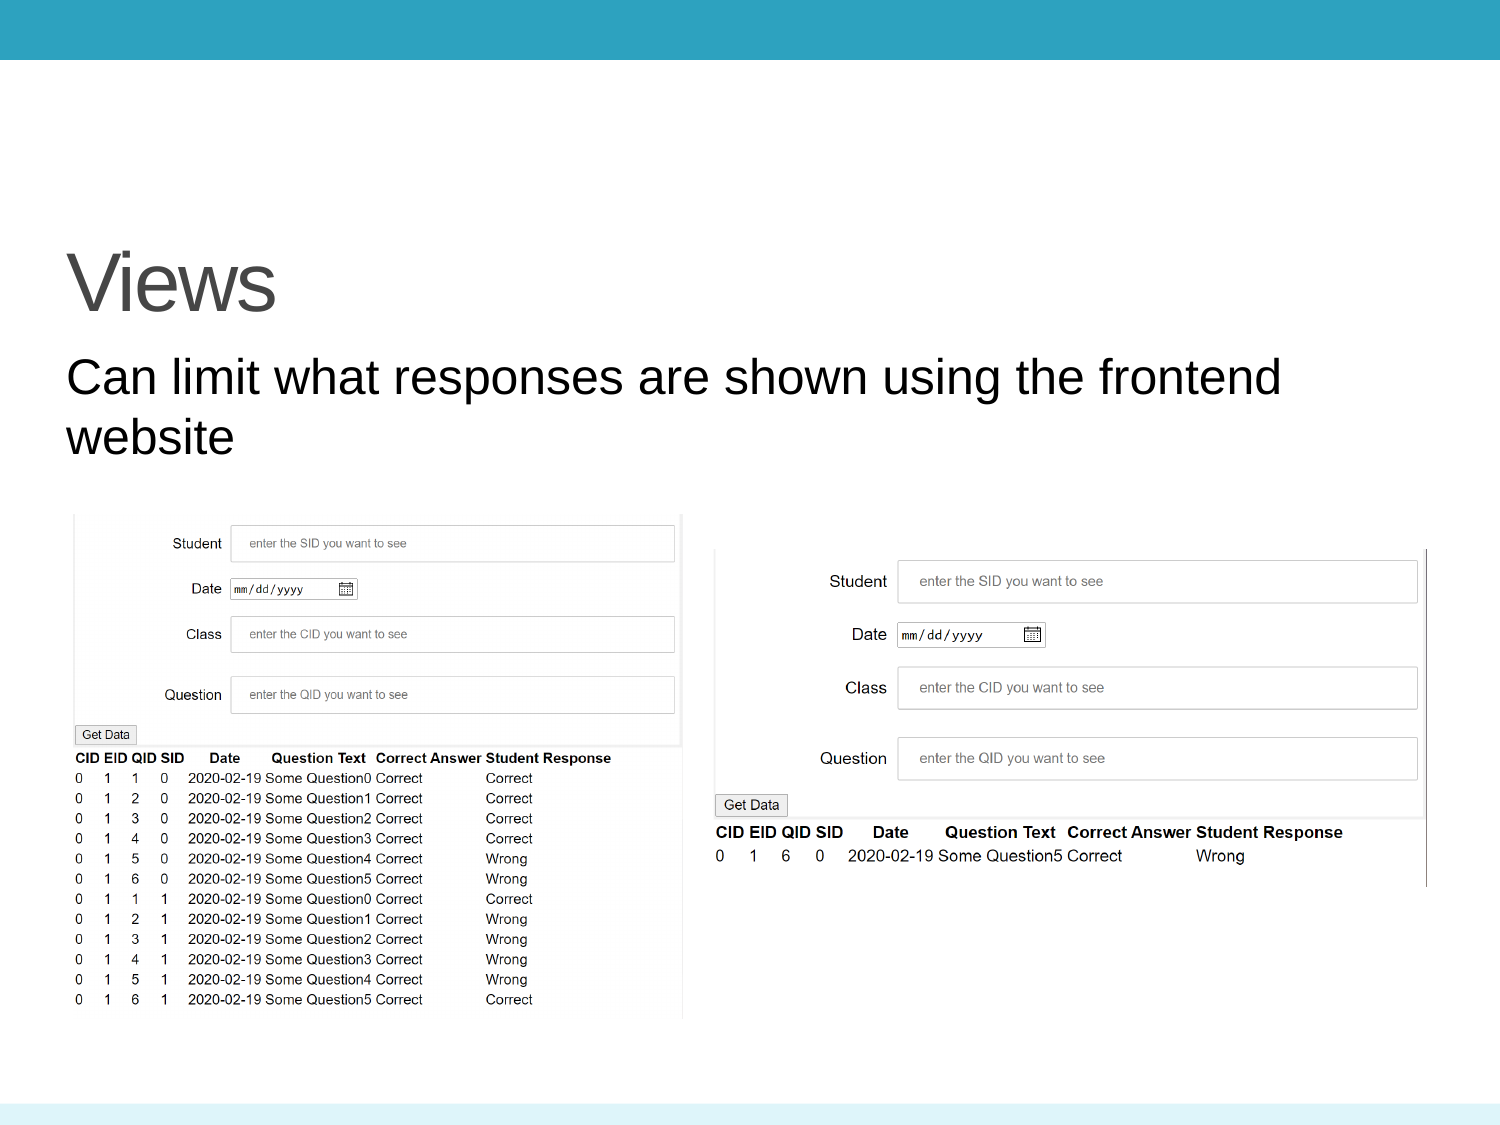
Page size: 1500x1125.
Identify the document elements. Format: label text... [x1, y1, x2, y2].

picture [713, 548, 1428, 887]
list Can limit what responses are shown using the frontend website [51, 329, 1449, 891]
title Views [51, 213, 1449, 308]
picture [72, 513, 683, 1019]
